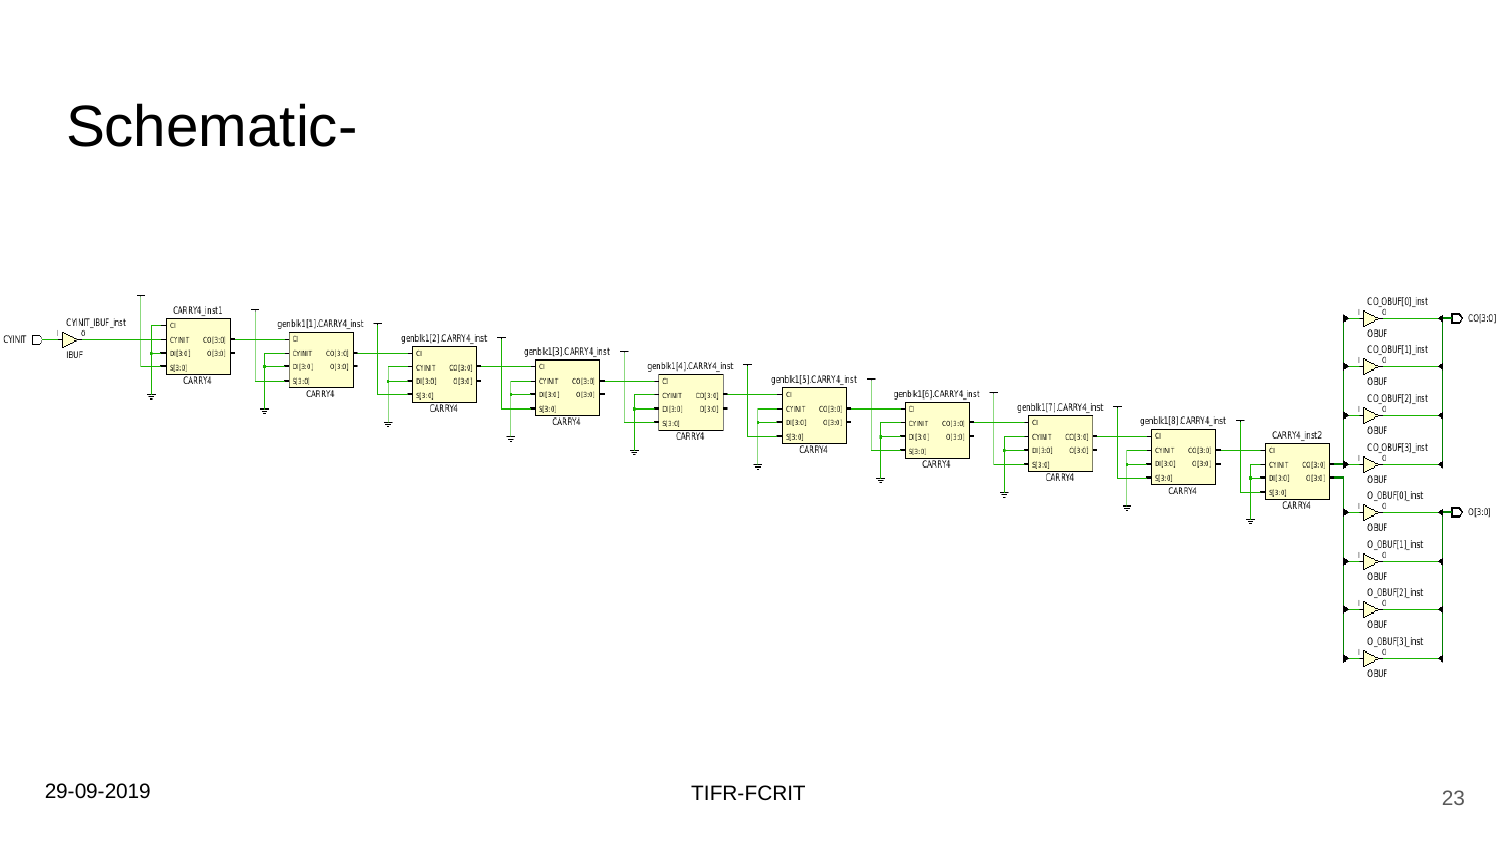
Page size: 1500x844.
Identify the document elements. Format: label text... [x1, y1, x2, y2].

picture [0, 273, 1500, 692]
text_box TIFR-FCRIT [676, 764, 824, 814]
slide_number ‹#› [1389, 764, 1480, 830]
text_box 29-09-2019 [29, 762, 184, 816]
title Schematic- [51, 72, 1449, 167]
